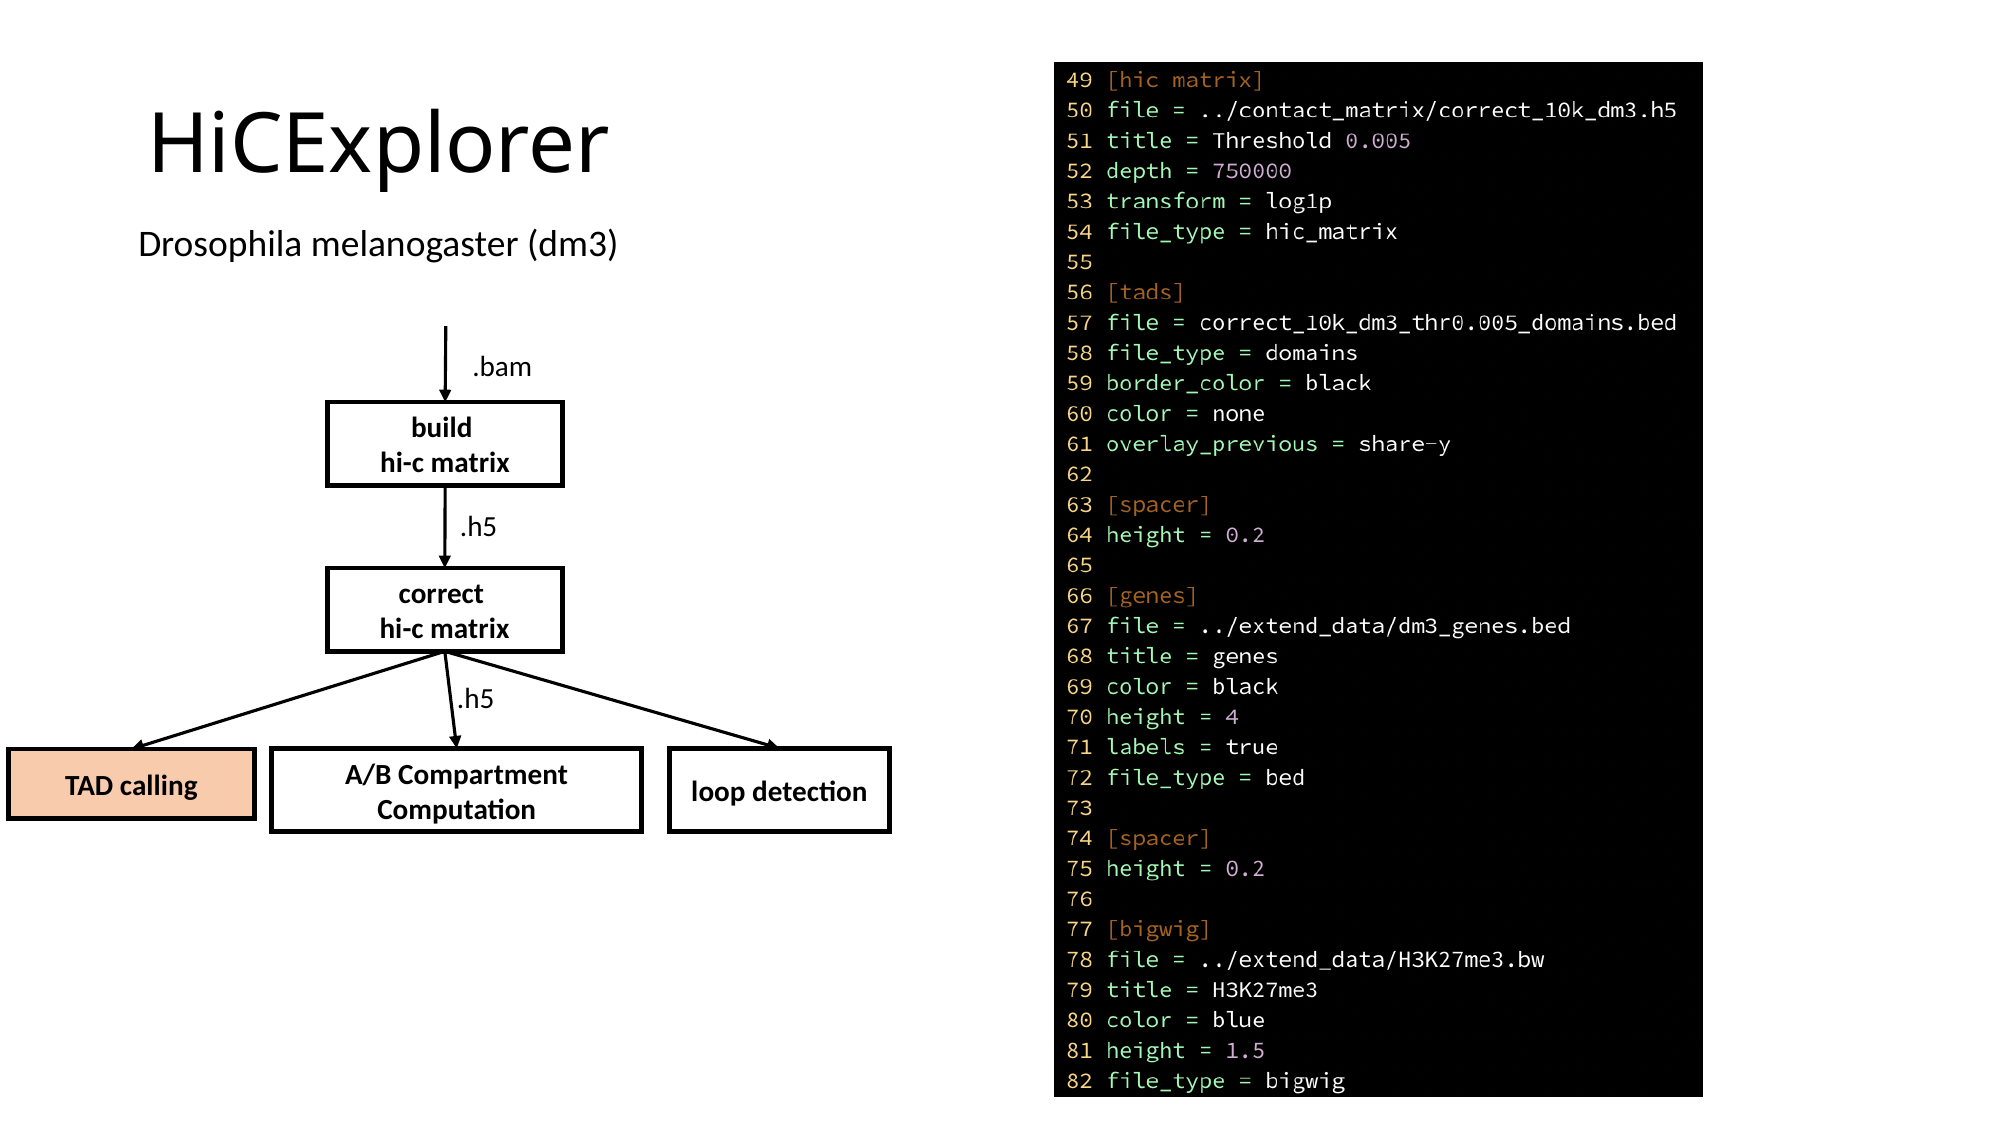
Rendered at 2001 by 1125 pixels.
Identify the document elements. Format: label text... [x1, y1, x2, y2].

text_box .bam [457, 339, 566, 390]
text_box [131, 651, 444, 749]
text_box build hi-c matrix [327, 401, 564, 486]
picture [1054, 62, 1703, 1097]
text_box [444, 651, 780, 749]
text_box correct hi-c matrix [326, 567, 563, 651]
text_box .h5 [447, 499, 513, 550]
text_box A/B Compartment Computation [271, 749, 643, 833]
text_box Drosophila melanogaster (dm3) [123, 212, 634, 272]
text_box loop detection [668, 747, 891, 833]
text_box HiCExplorer [132, 82, 626, 197]
text_box TAD calling [7, 748, 255, 820]
